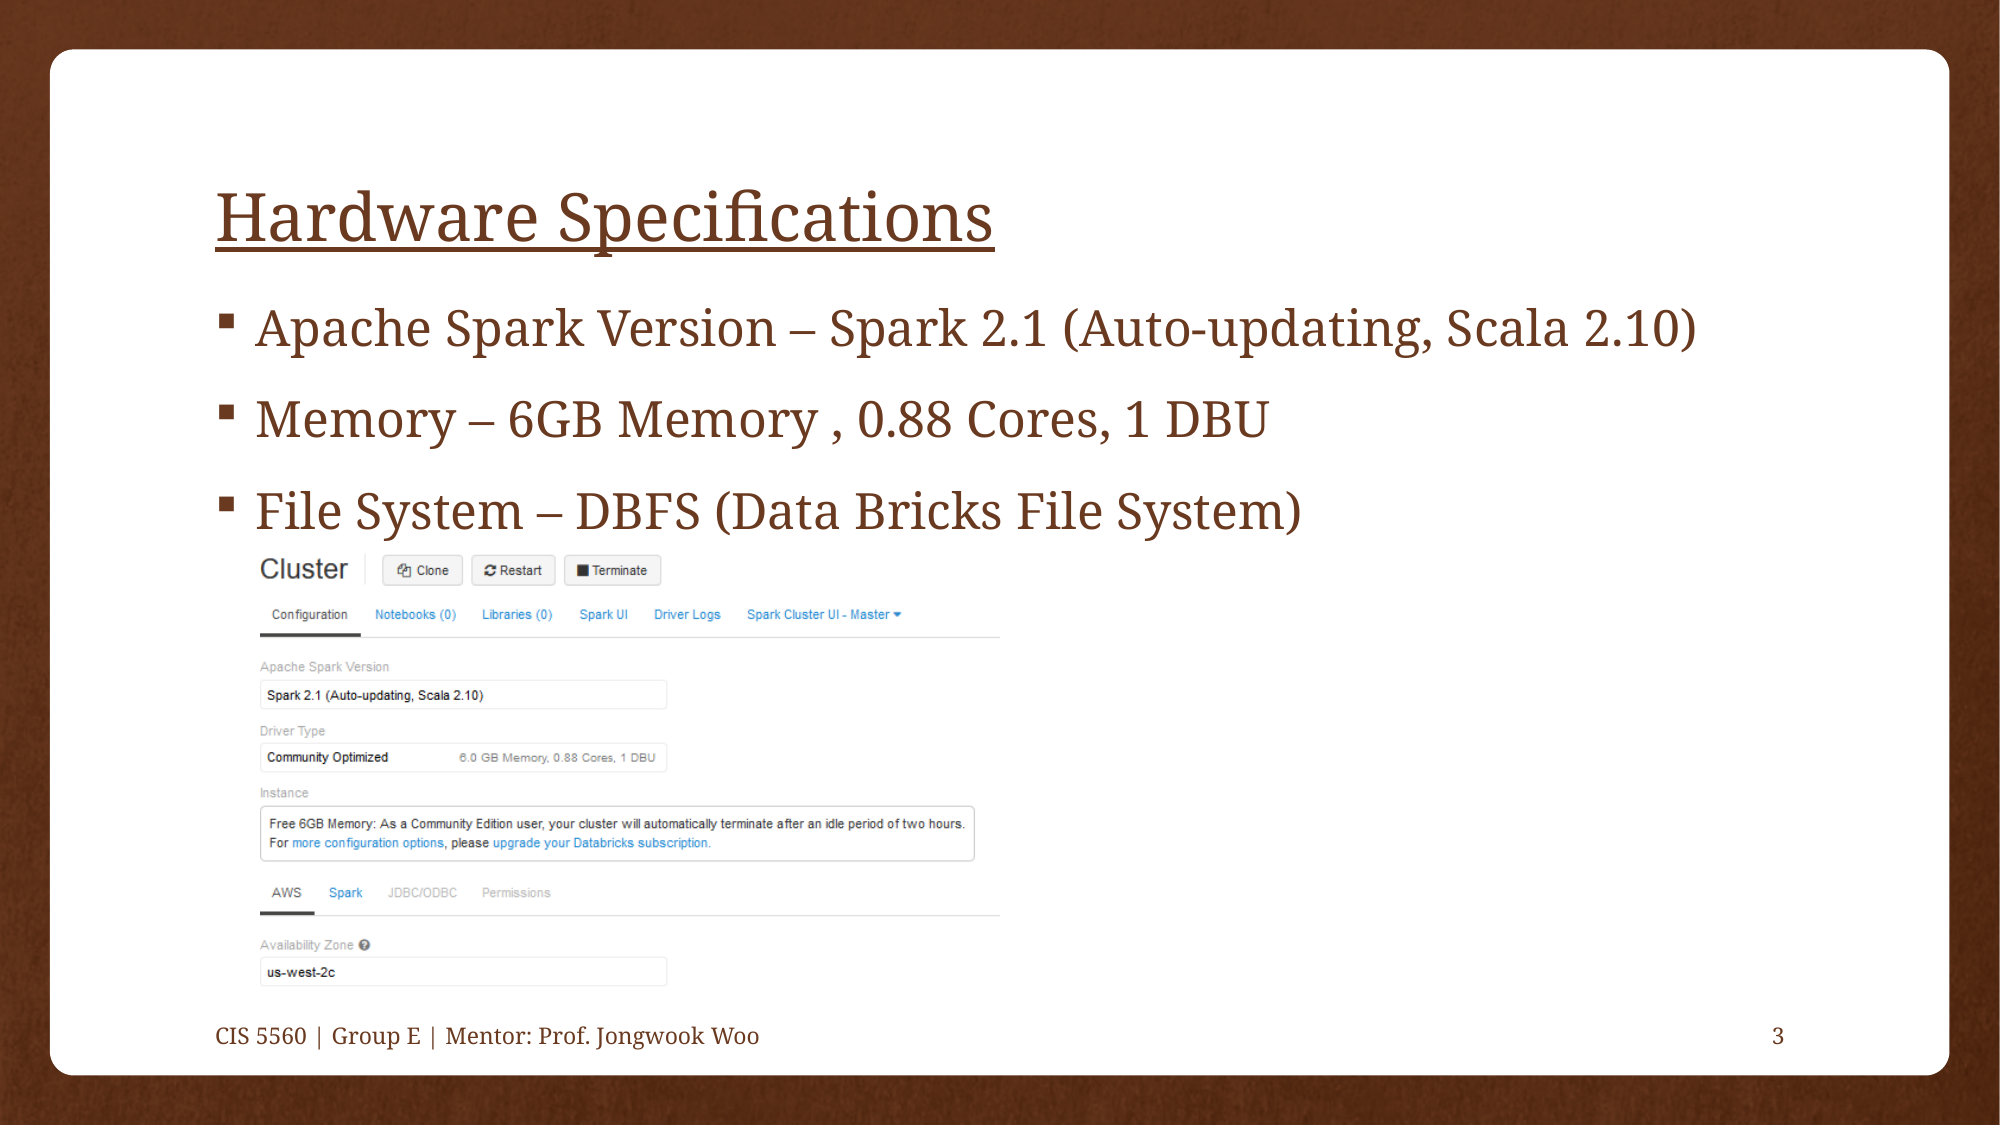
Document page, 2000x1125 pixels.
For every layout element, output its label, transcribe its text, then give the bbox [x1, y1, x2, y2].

footer CIS 5560 | Group E | Mentor: Prof. Jongwook Woo [199, 1012, 1417, 1063]
list Apache Spark Version – Spark 2.1 (Auto-updating, Scala 2.10) Memory – 6GB Memory , 0.88 Cores, 1 DBU File System – DBFS (Data Bricks File System) [199, 295, 1800, 996]
slide_number 3 [1682, 1012, 1800, 1063]
picture [260, 543, 1000, 996]
title Hardware Specifications [199, 70, 1800, 263]
